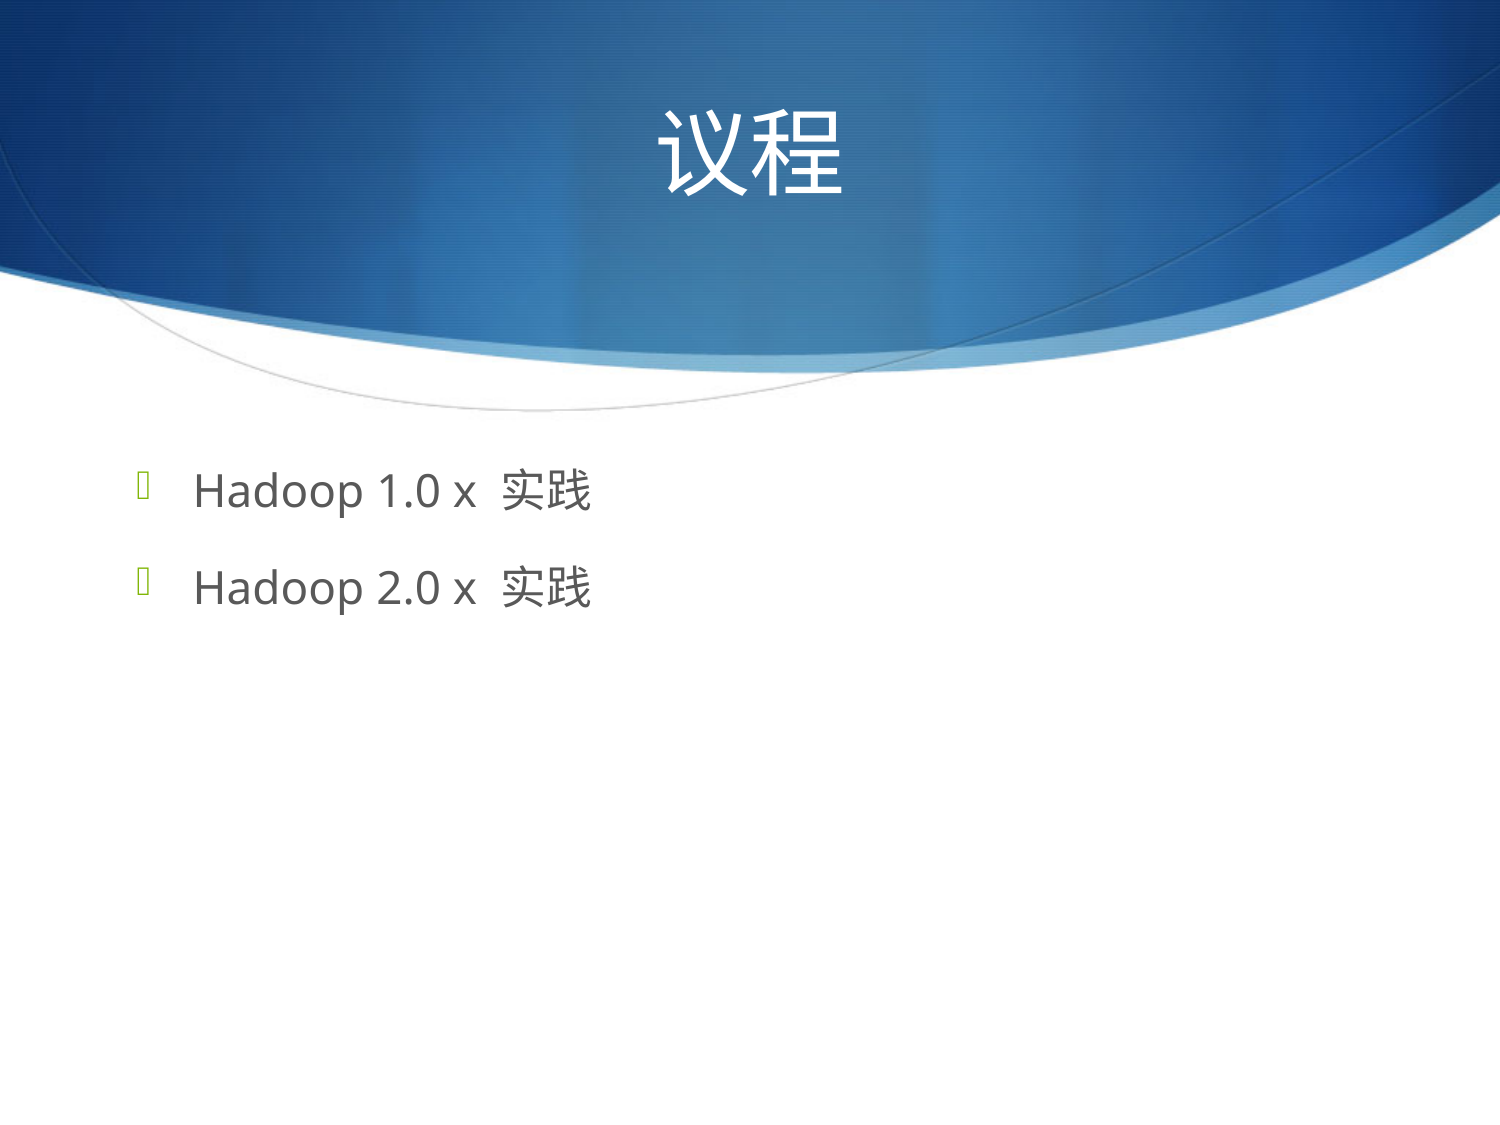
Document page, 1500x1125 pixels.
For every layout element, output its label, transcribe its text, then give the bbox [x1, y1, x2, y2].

picture [0, 0, 1500, 1125]
list Hadoop 1.0 x 实践 Hadoop 2.0 x 实践 [121, 454, 1379, 991]
title 议程 [75, 56, 1425, 245]
